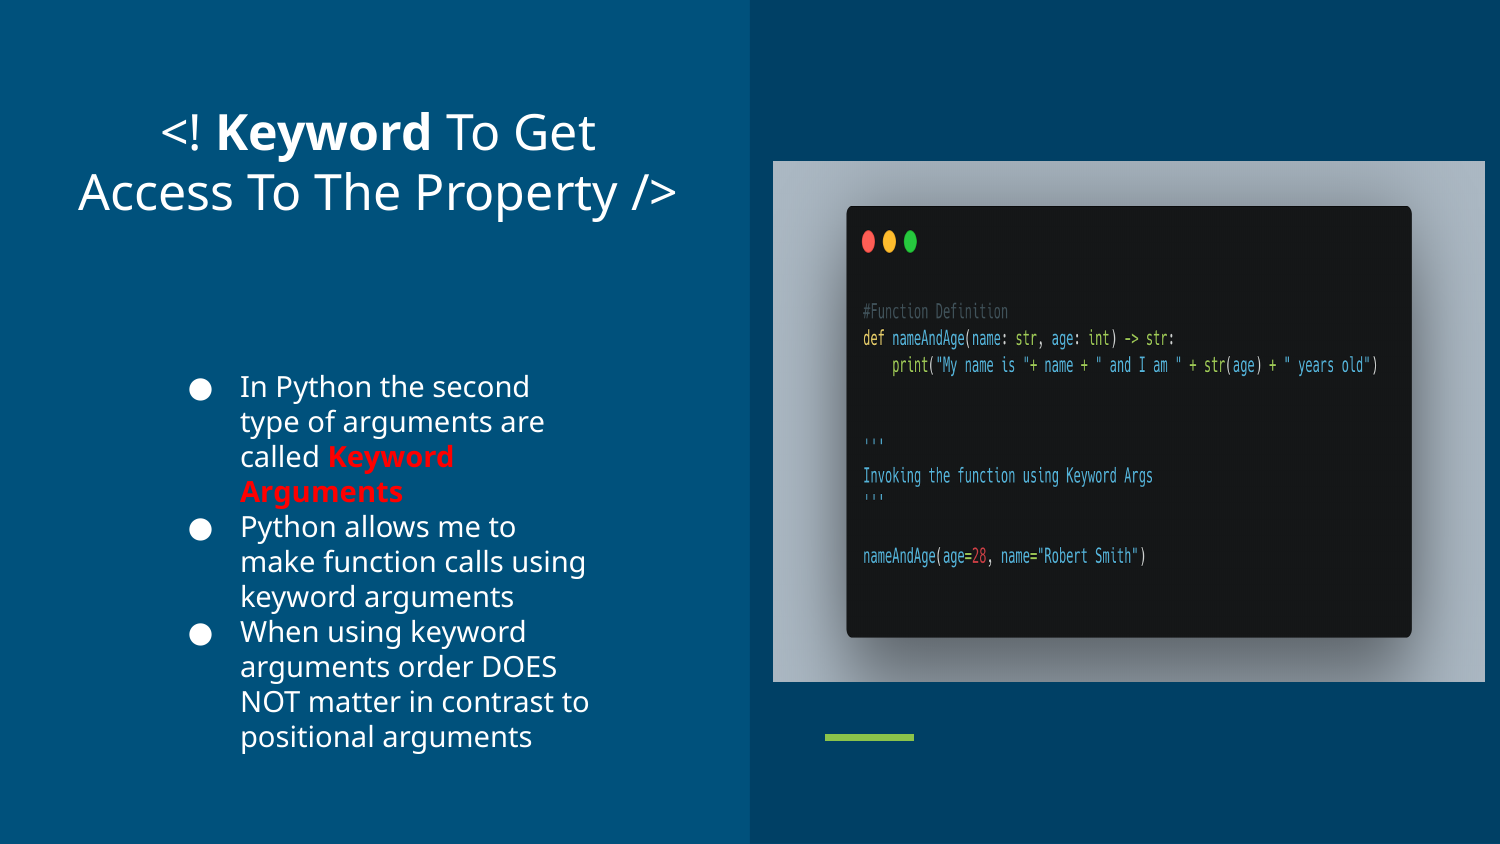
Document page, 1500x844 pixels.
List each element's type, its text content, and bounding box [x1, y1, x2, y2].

text_box In Python the second type of arguments are called Keyword Arguments Python allows me to make function calls using keyword arguments When using keyword arguments order DOES NOT matter in contrast to positional arguments [149, 353, 607, 769]
picture [773, 161, 1485, 683]
title <! Keyword To Get Access To The Property /> [46, 51, 711, 269]
